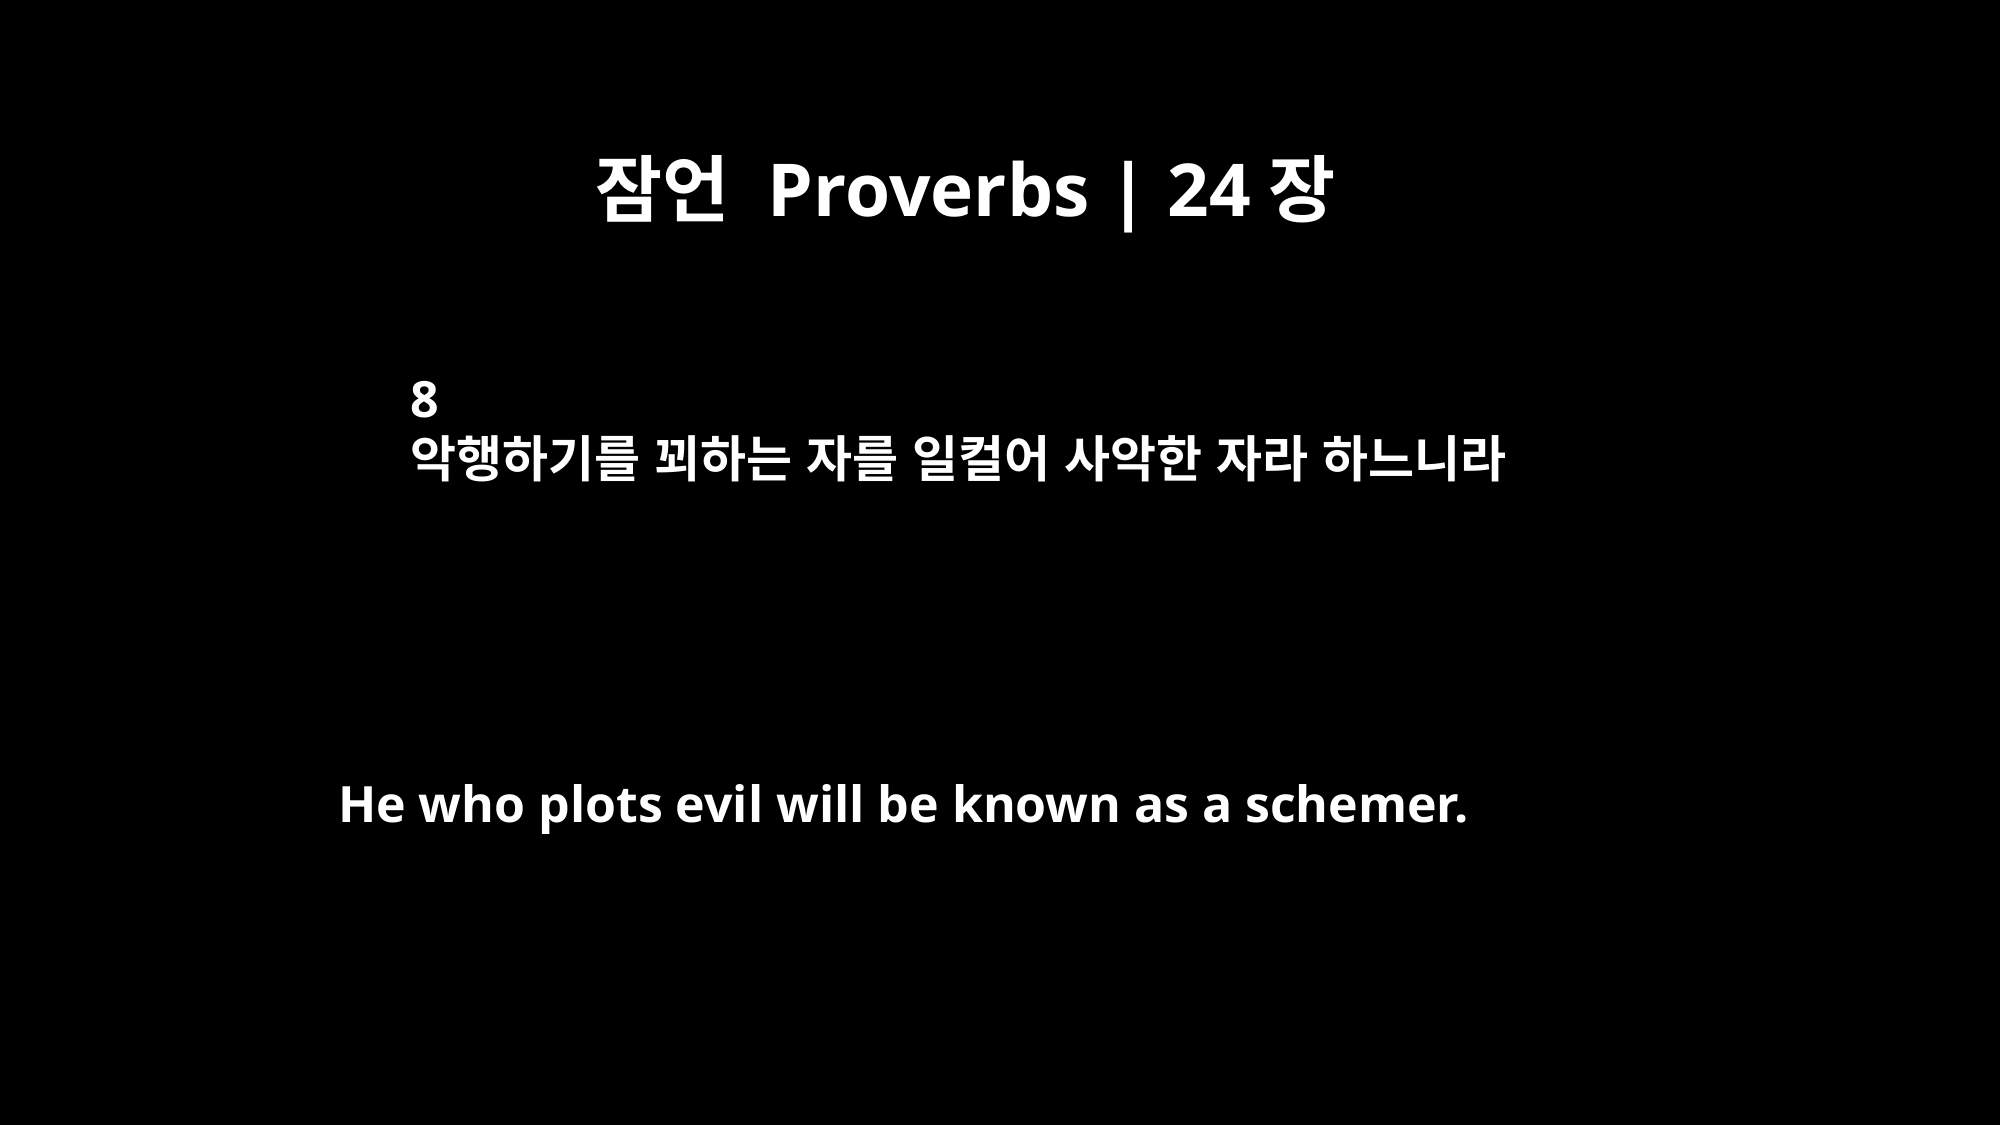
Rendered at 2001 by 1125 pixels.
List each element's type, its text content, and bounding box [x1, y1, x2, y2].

text_box He who plots evil will be known as a schemer. [323, 764, 1484, 840]
text_box 8 악행하기를 꾀하는 자를 일컬어 사악한 자라 하느니라 [395, 359, 1522, 495]
text_box 잠언 Proverbs | 24장 [580, 136, 1352, 239]
